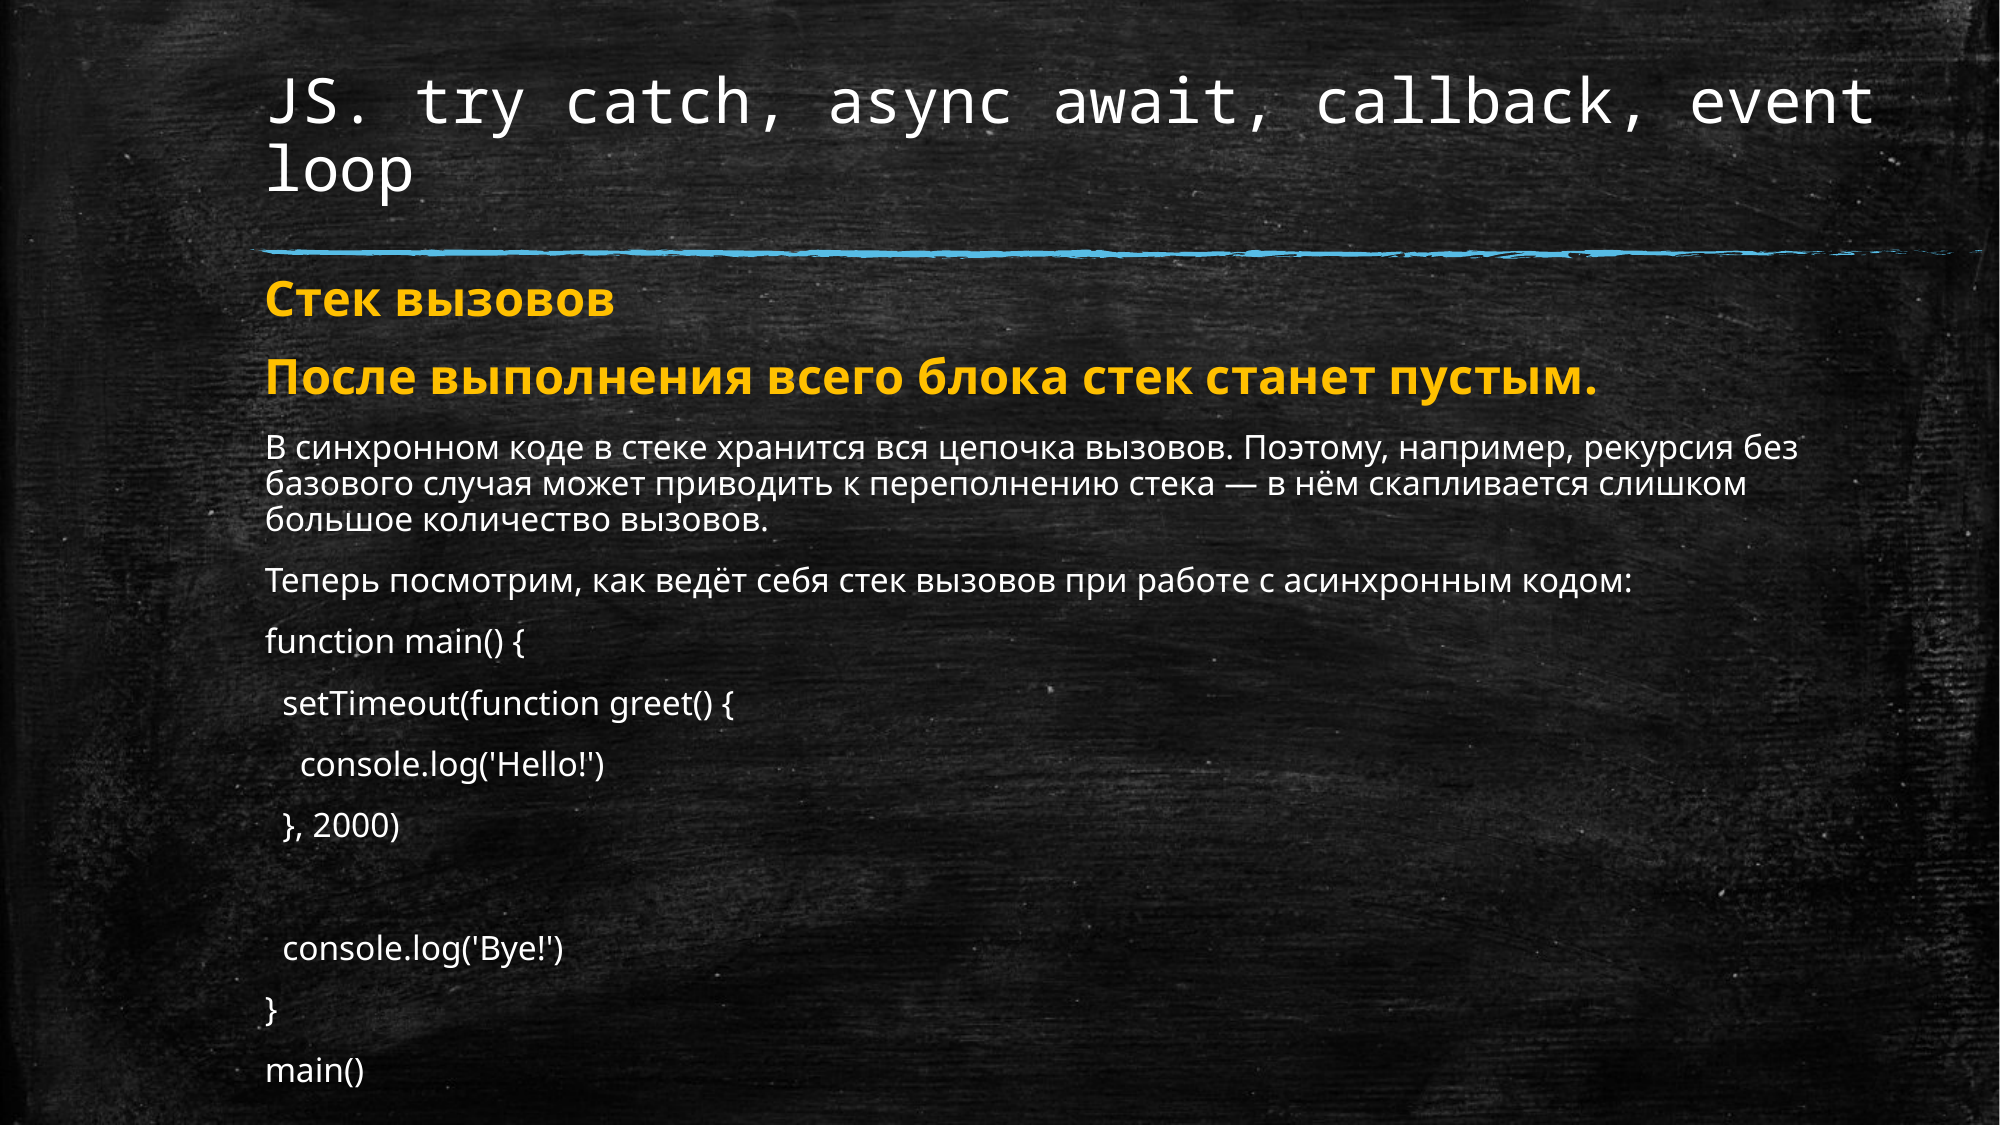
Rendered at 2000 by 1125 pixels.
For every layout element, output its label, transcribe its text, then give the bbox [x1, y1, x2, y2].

title JS. try catch, async await, callback, event loop [249, 45, 1933, 213]
list Стек вызовов После выполнения всего блока стек станет пустым. В синхронном коде в стеке хранится вся цепочка вызовов. Поэтому, например, рекурсия без базового случая может приводить к переполнению стека — в нём скапливается слишком большое количество вызовов. Теперь посмотрим, как ведёт себя стек вызовов при работе с асинхронным кодом: function main() { setTimeout(function greet() { console.log('Hello!') }, 2000) console.log('Bye!') } main() [249, 267, 1910, 1106]
